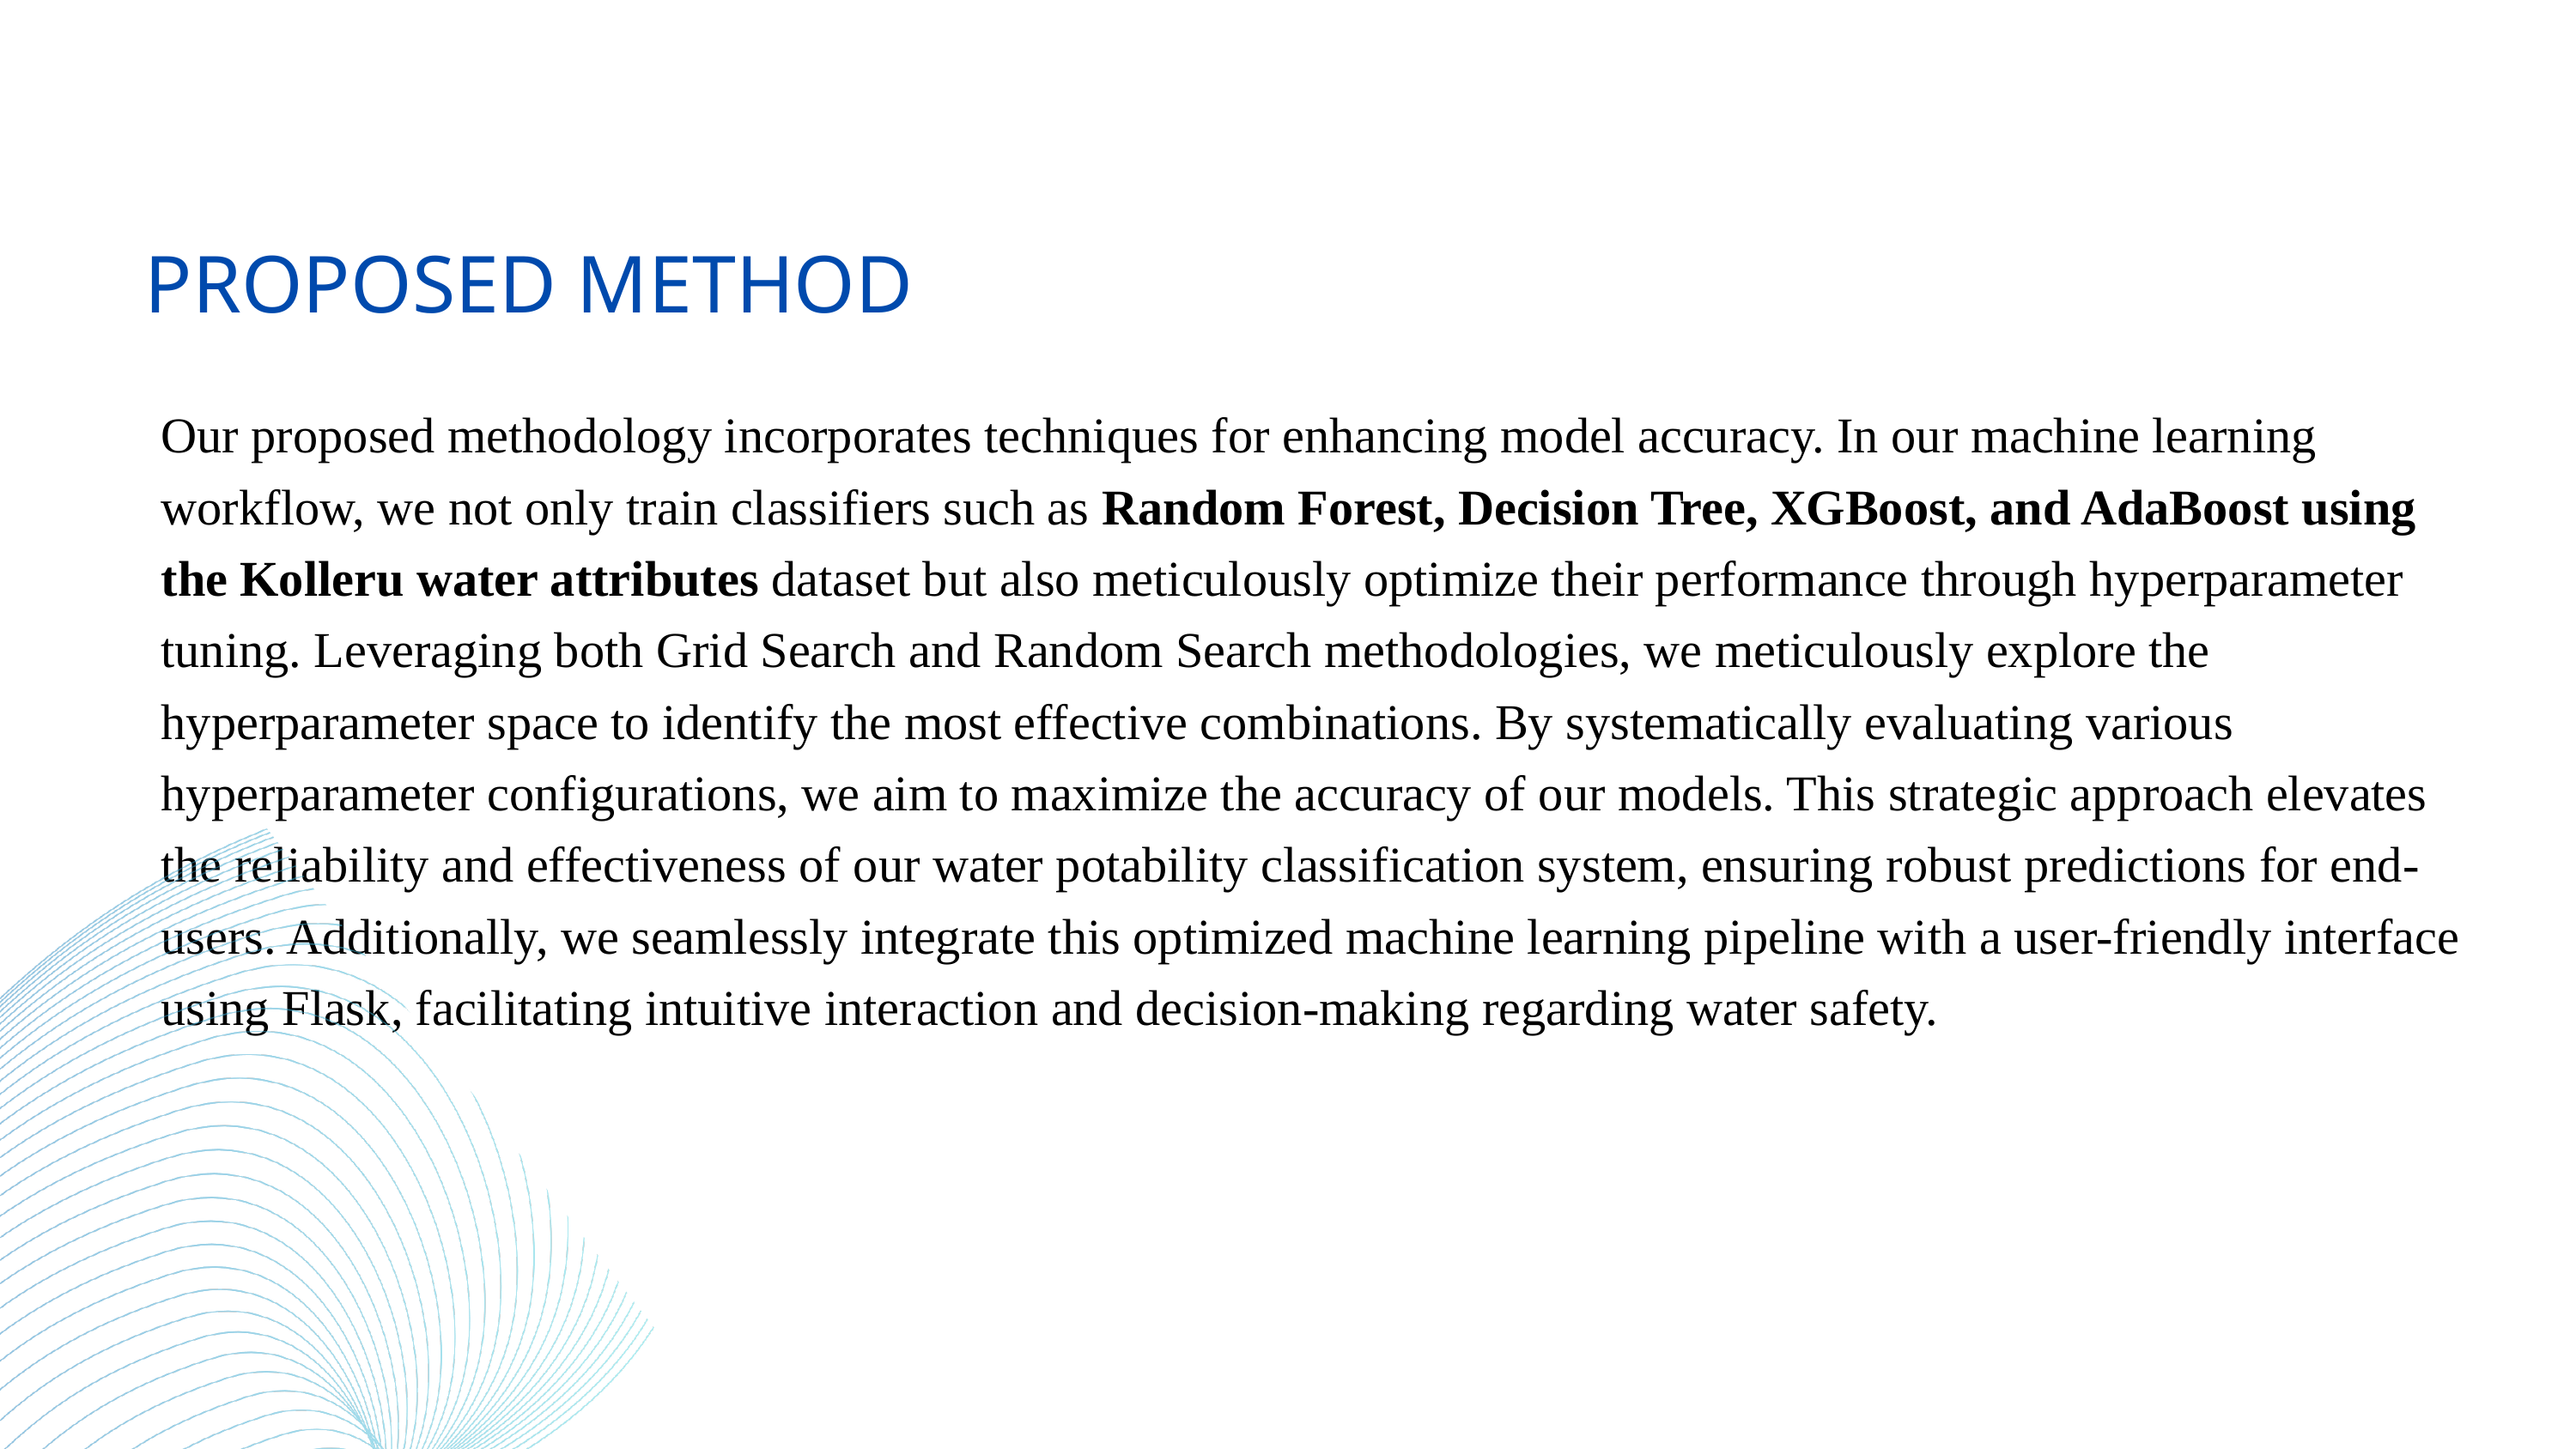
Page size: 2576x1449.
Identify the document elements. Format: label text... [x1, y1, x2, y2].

text_box [0, 783, 704, 1449]
text_box Our proposed methodology incorporates techniques for enhancing model accuracy. In our machine learning workflow, we not only train classifiers such as Random Forest, Decision Tree, XGBoost, and AdaBoost using the Kolleru water attributes dataset but also meticulously optimize their performance through hyperparameter tuning. Leveraging both Grid Search and Random Search methodologies, we meticulously explore the hyperparameter space to identify the most effective combinations. By systematically evaluating various hyperparameter configurations, we aim to maximize the accuracy of our models. This strategic approach elevates the reliability and effectiveness of our water potability classification system, ensuring robust predictions for end-users. Additionally, we seamlessly integrate this optimized machine learning pipeline with a user-friendly interface using Flask, facilitating intuitive interaction and decision-making regarding water safety. [161, 391, 2496, 1036]
text_box PROPOSED METHOD [144, 167, 1655, 329]
